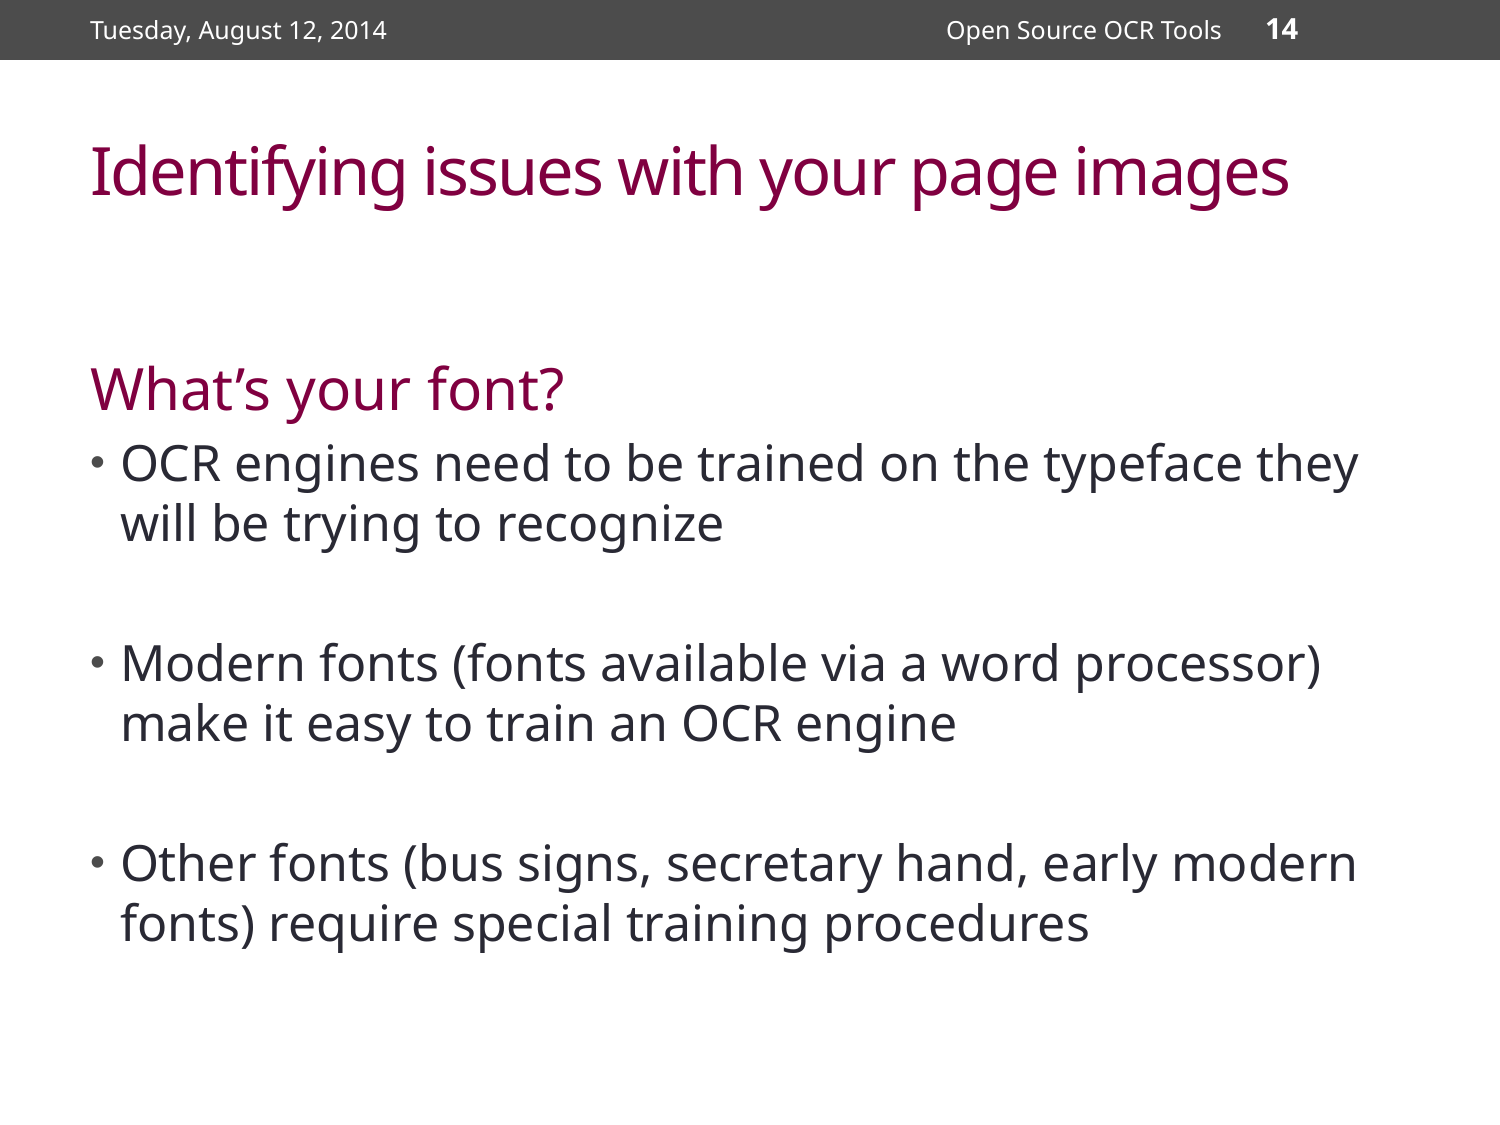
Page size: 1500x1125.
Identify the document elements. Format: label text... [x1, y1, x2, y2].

slide_number 14 [1250, 3, 1425, 57]
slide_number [75, 3, 550, 57]
list What’s your font? OCR engines need to be trained on the typeface they will be trying to recognize Modern fonts (fonts available via a word processor) make it easy to train an OCR engine Other fonts (bus signs, secretary hand, early modern fonts) require special training procedures [75, 262, 1425, 1063]
title Identifying issues with your page images [75, 87, 1425, 250]
footer Open Source OCR Tools [562, 3, 1238, 57]
